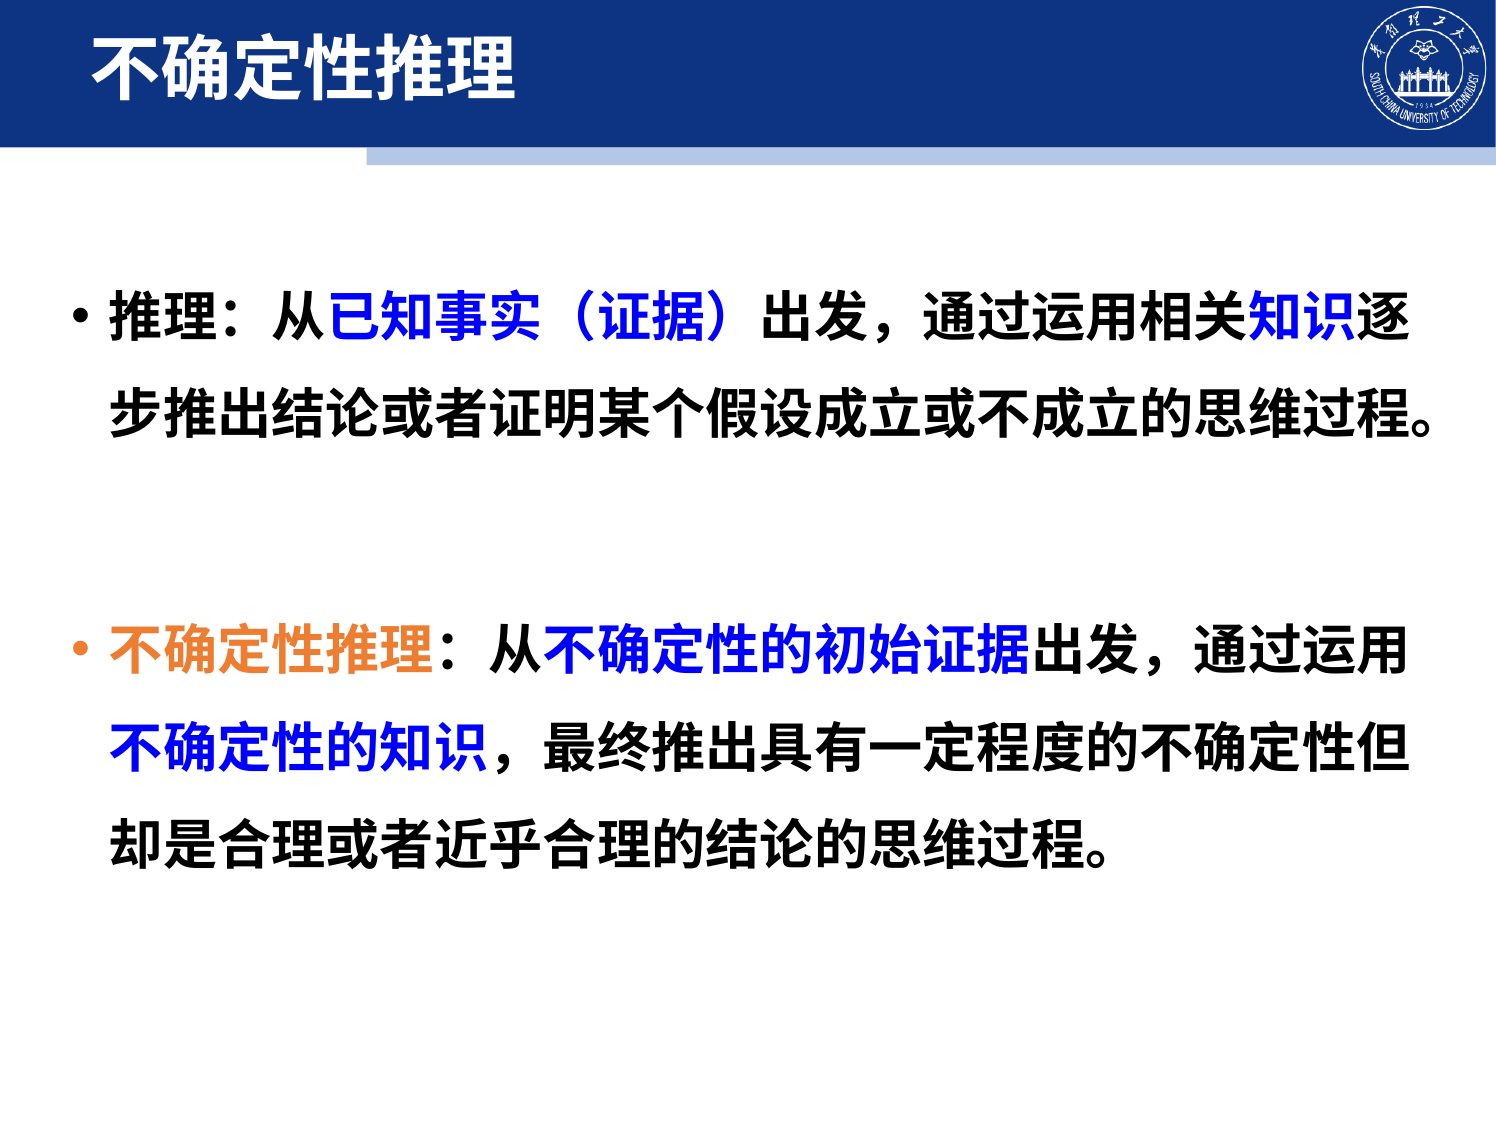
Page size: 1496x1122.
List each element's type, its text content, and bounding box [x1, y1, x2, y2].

picture [1354, 0, 1496, 148]
text_box 推理：从已知事实（证据）出发，通过运用相关知识逐步推出结论或者证明某个假设成立或不成立的思维过程。 不确定性推理：从不确定性的初始证据出发，通过运用不确定性的知识，最终推出具有一定程度的不确定性但却是合理或者近乎合理的结论的思维过程。 [56, 242, 1439, 939]
title 不确定性推理 [74, 25, 1384, 118]
